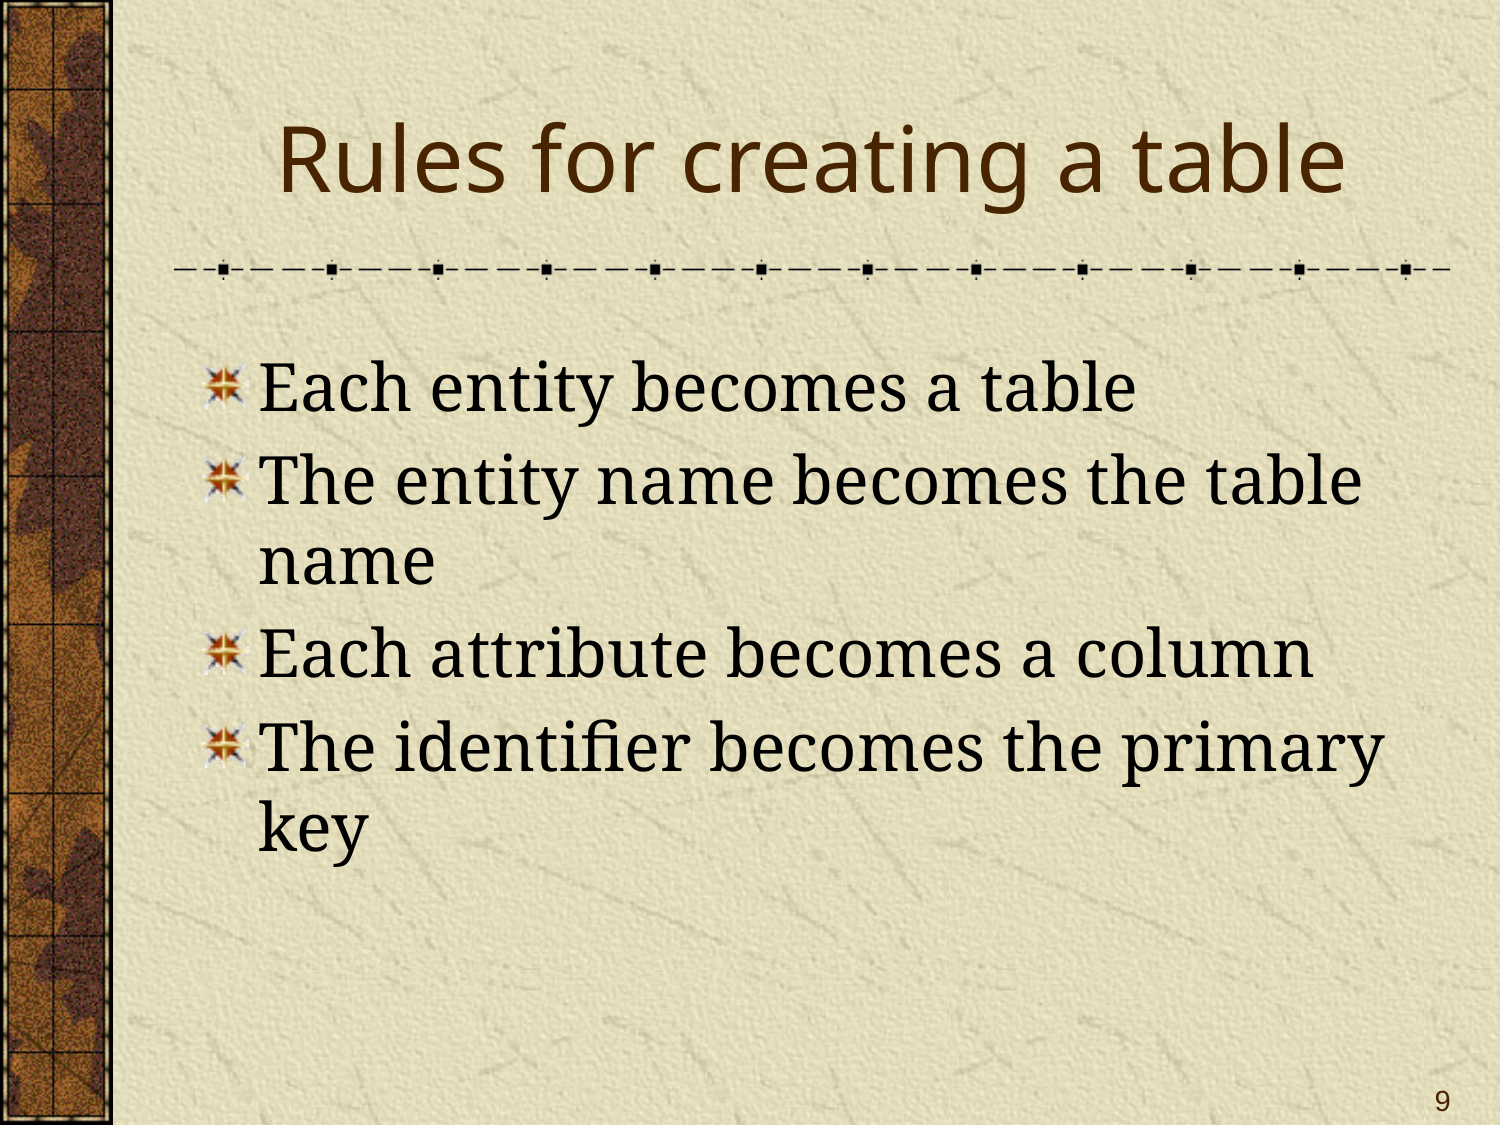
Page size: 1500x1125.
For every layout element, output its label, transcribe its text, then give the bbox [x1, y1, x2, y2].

title Rules for creating a table [174, 62, 1451, 251]
list Each entity becomes a table The entity name becomes the table name Each attribute becomes a column The identifier becomes the primary key [187, 337, 1463, 1013]
slide_number 9 [1387, 1049, 1499, 1125]
picture [0, 0, 1500, 1125]
